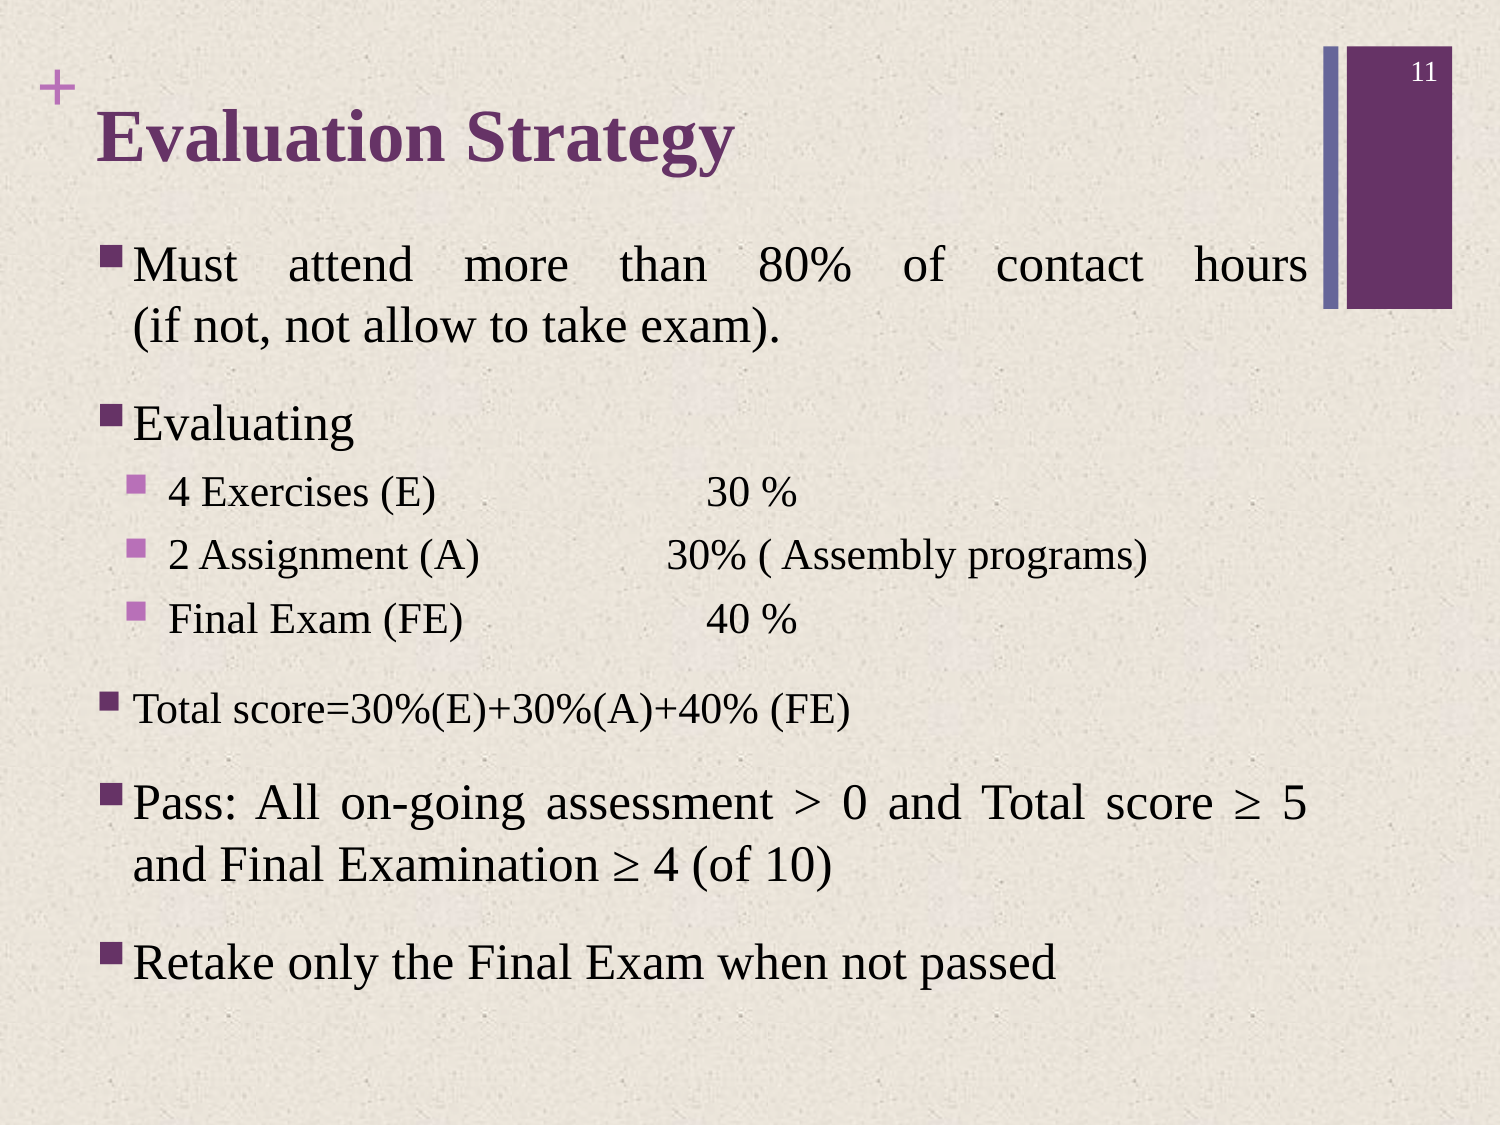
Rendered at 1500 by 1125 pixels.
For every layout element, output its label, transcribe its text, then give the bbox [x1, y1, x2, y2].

title Evaluation Strategy [81, 79, 1322, 222]
slide_number 11 [1362, 39, 1454, 100]
list Must attend more than 80% of contact hours (if not, not allow to take exam). Evaluating 4 Exercises (E) 30 % 2 Assignment (A) 30% ( Assembly programs) Final Exam (FE) 40 % Total score=30%(E)+30%(A)+40% (FE) Pass: All on-going assessment > 0 and Total score ≥ 5 and Final Examination ≥ 4 (of 10) Retake only the Final Exam when not passed [81, 222, 1325, 1005]
